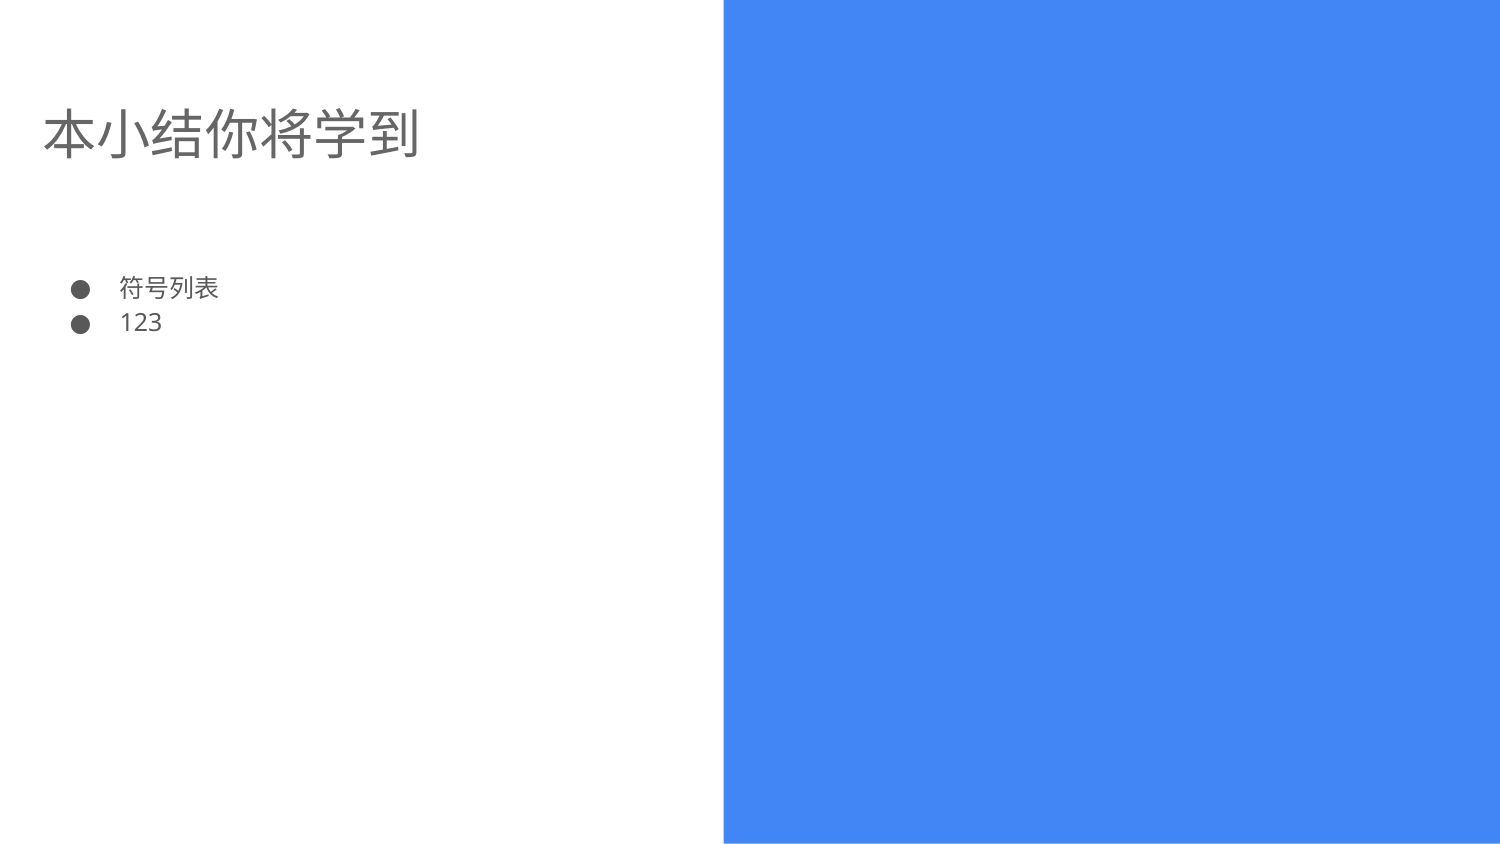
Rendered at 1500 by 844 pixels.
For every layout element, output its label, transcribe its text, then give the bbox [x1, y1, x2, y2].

list 符号列表 123 [29, 252, 574, 394]
title 本小结你将学到 [27, 85, 666, 210]
